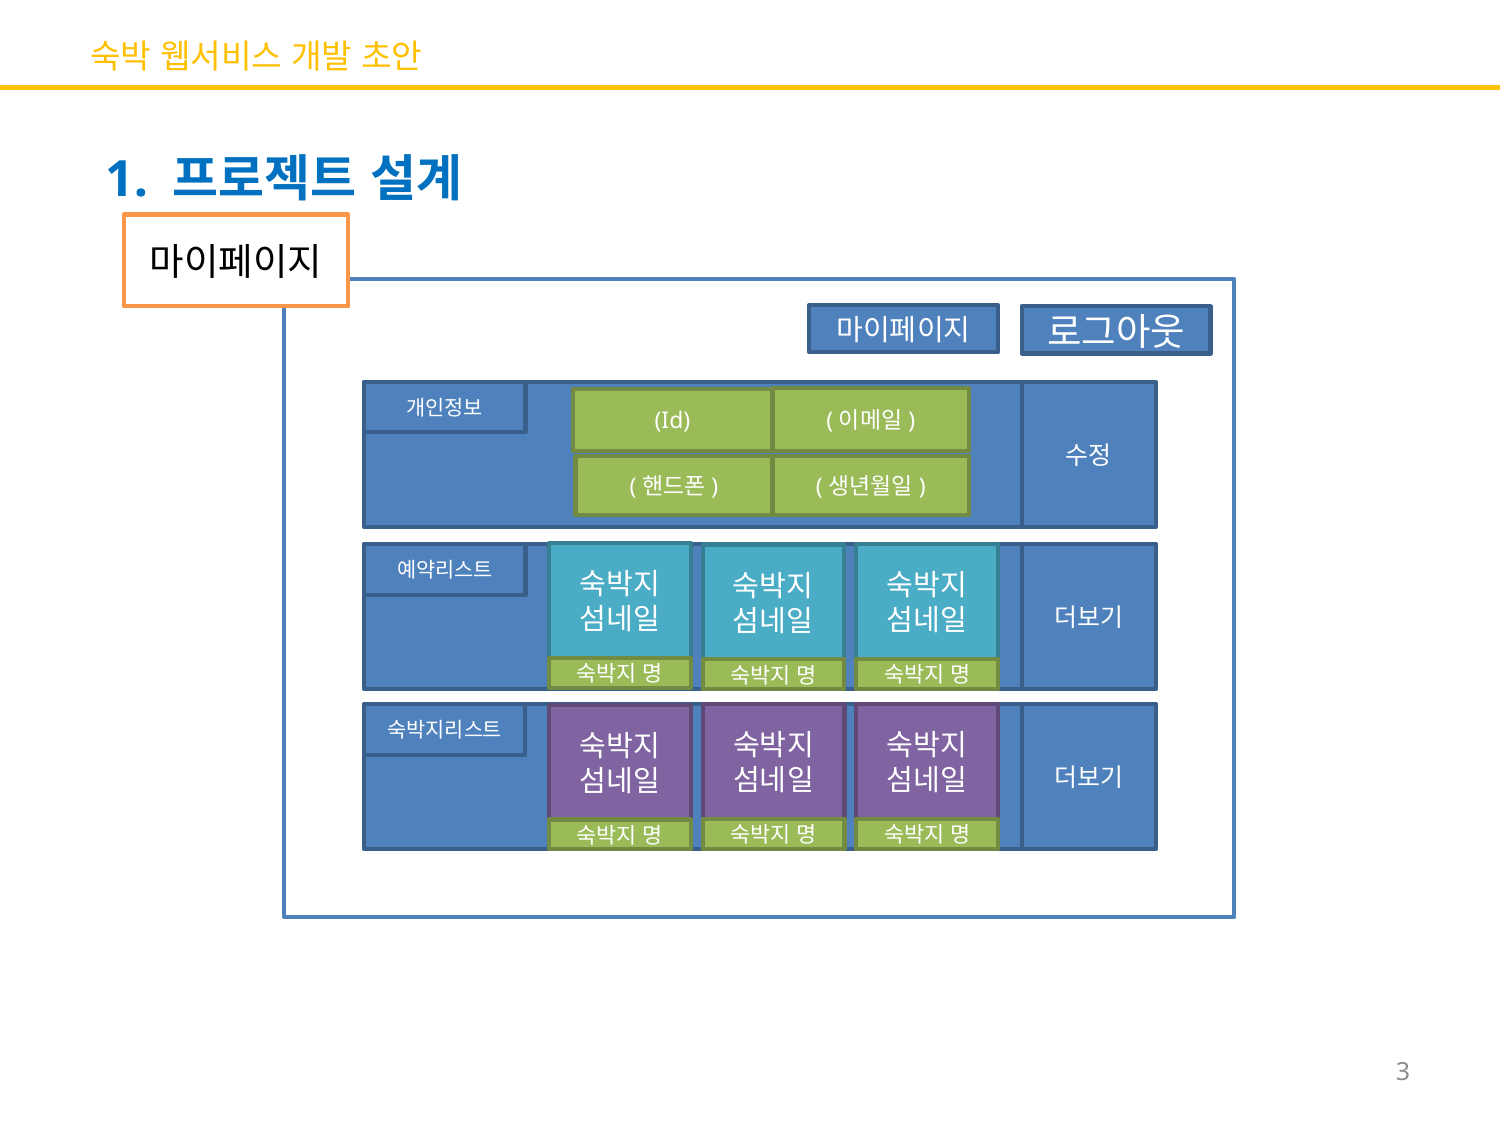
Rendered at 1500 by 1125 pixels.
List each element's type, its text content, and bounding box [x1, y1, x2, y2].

text_box (핸드폰) [573, 454, 770, 517]
text_box [362, 702, 549, 851]
text_box 로그아웃 [1020, 304, 1213, 356]
text_box [282, 277, 1236, 919]
text_box [689, 702, 701, 709]
text_box 마이페이지 [122, 212, 350, 308]
text_box 1. 프로젝트 설계 [90, 138, 478, 214]
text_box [548, 542, 691, 688]
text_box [702, 544, 845, 690]
text_box [1000, 702, 1020, 851]
title 숙박 웹서비스 개발 초안 [75, 19, 1425, 91]
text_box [855, 543, 999, 689]
text_box (이메일) [770, 386, 971, 453]
text_box 수정 [1020, 380, 1158, 529]
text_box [702, 703, 845, 850]
text_box [693, 542, 701, 548]
text_box [362, 380, 1020, 529]
text_box [847, 702, 854, 709]
text_box 마이페이지 [807, 303, 1000, 354]
text_box 개인정보 [362, 380, 528, 434]
text_box (Id) [571, 387, 770, 453]
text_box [548, 704, 691, 850]
text_box [846, 542, 854, 549]
slide_number 3 [1074, 1042, 1425, 1103]
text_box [855, 703, 999, 850]
text_box [362, 542, 547, 691]
text_box [1000, 542, 1020, 691]
text_box 더보기 [1020, 702, 1158, 851]
text_box (생년월일) [770, 454, 971, 517]
text_box 숙박지리스트 [362, 702, 527, 757]
text_box 예약리스트 [362, 542, 528, 597]
text_box 더보기 [1020, 542, 1158, 691]
